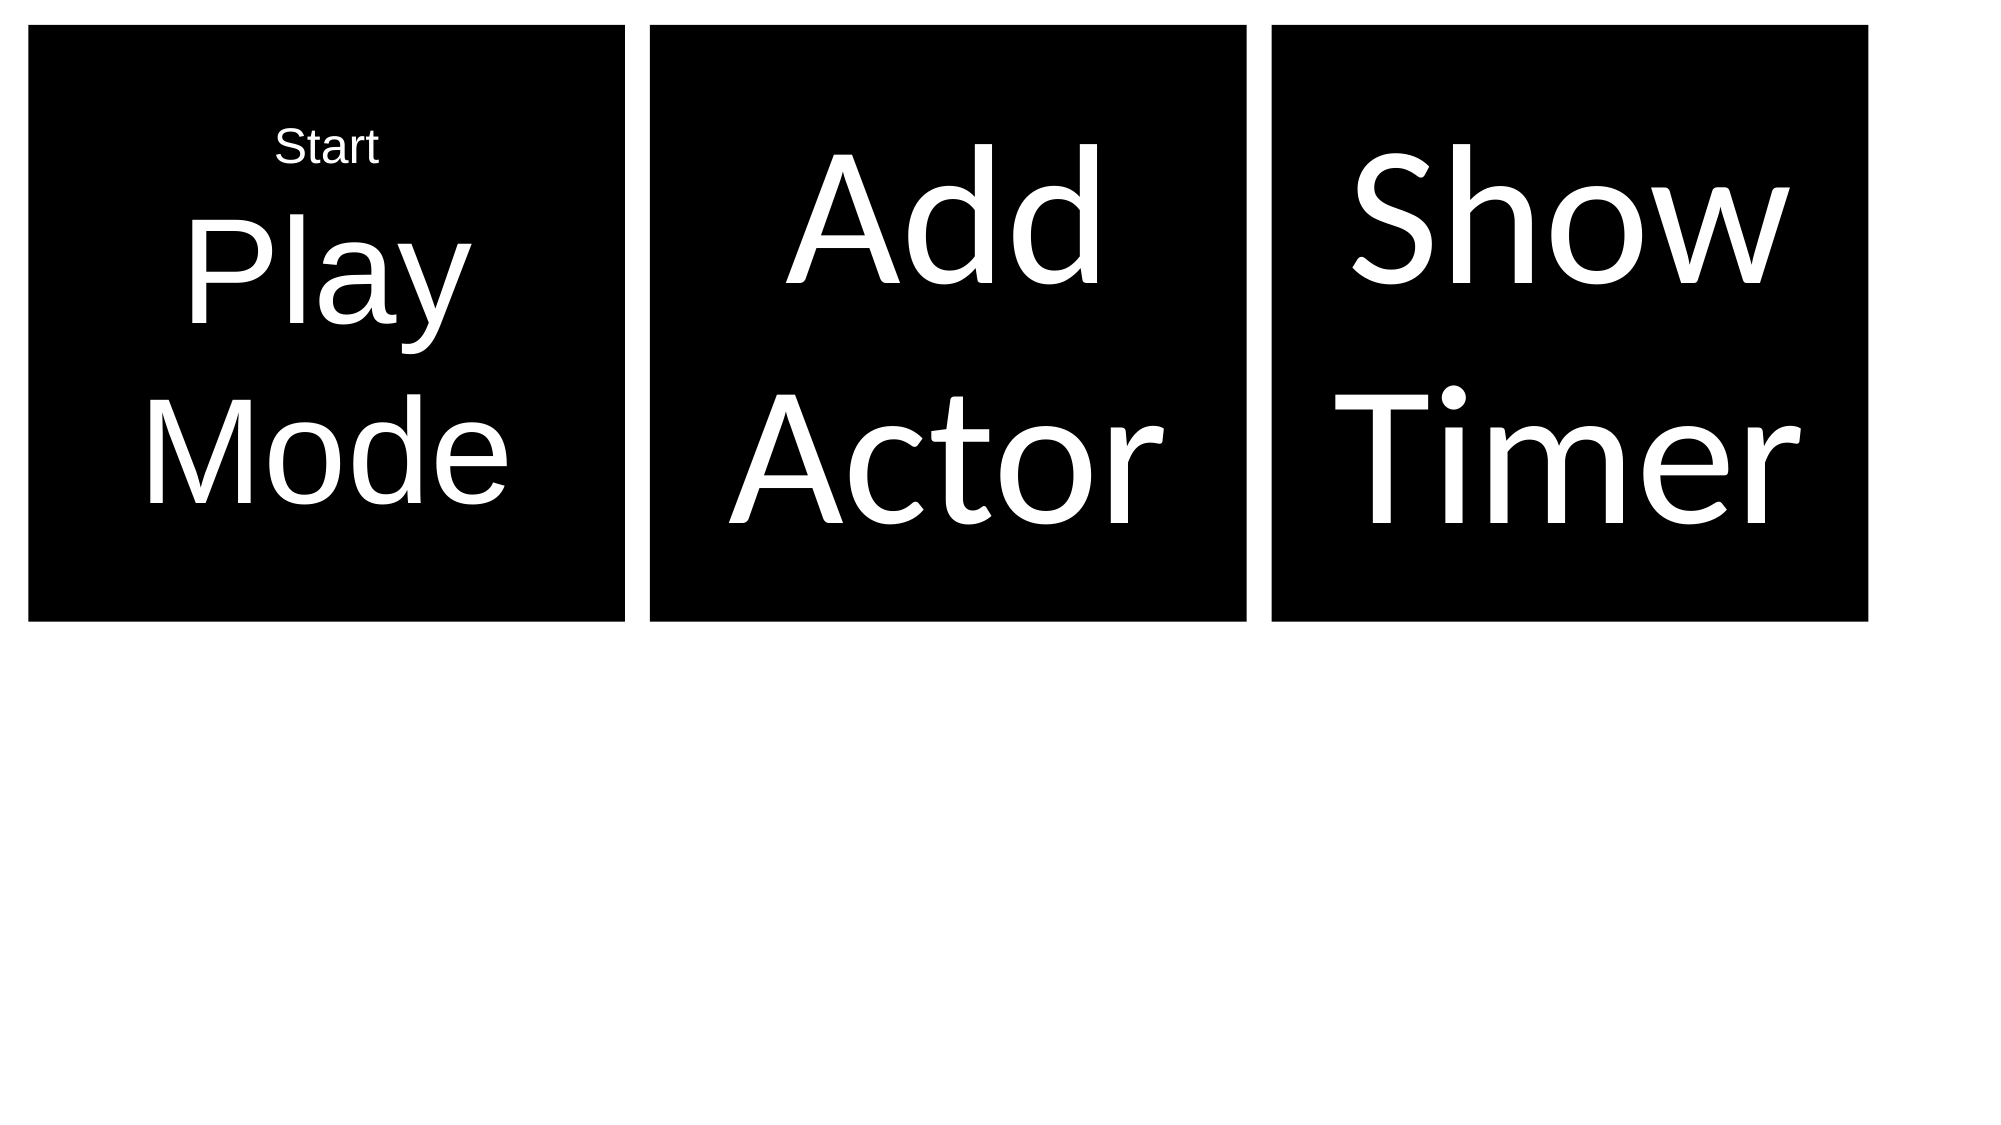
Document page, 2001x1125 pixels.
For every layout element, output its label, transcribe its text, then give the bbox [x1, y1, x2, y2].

text_box Start Play Mode [27, 24, 626, 623]
text_box Show Timer [1271, 24, 1869, 623]
text_box Add Actor [649, 24, 1248, 623]
